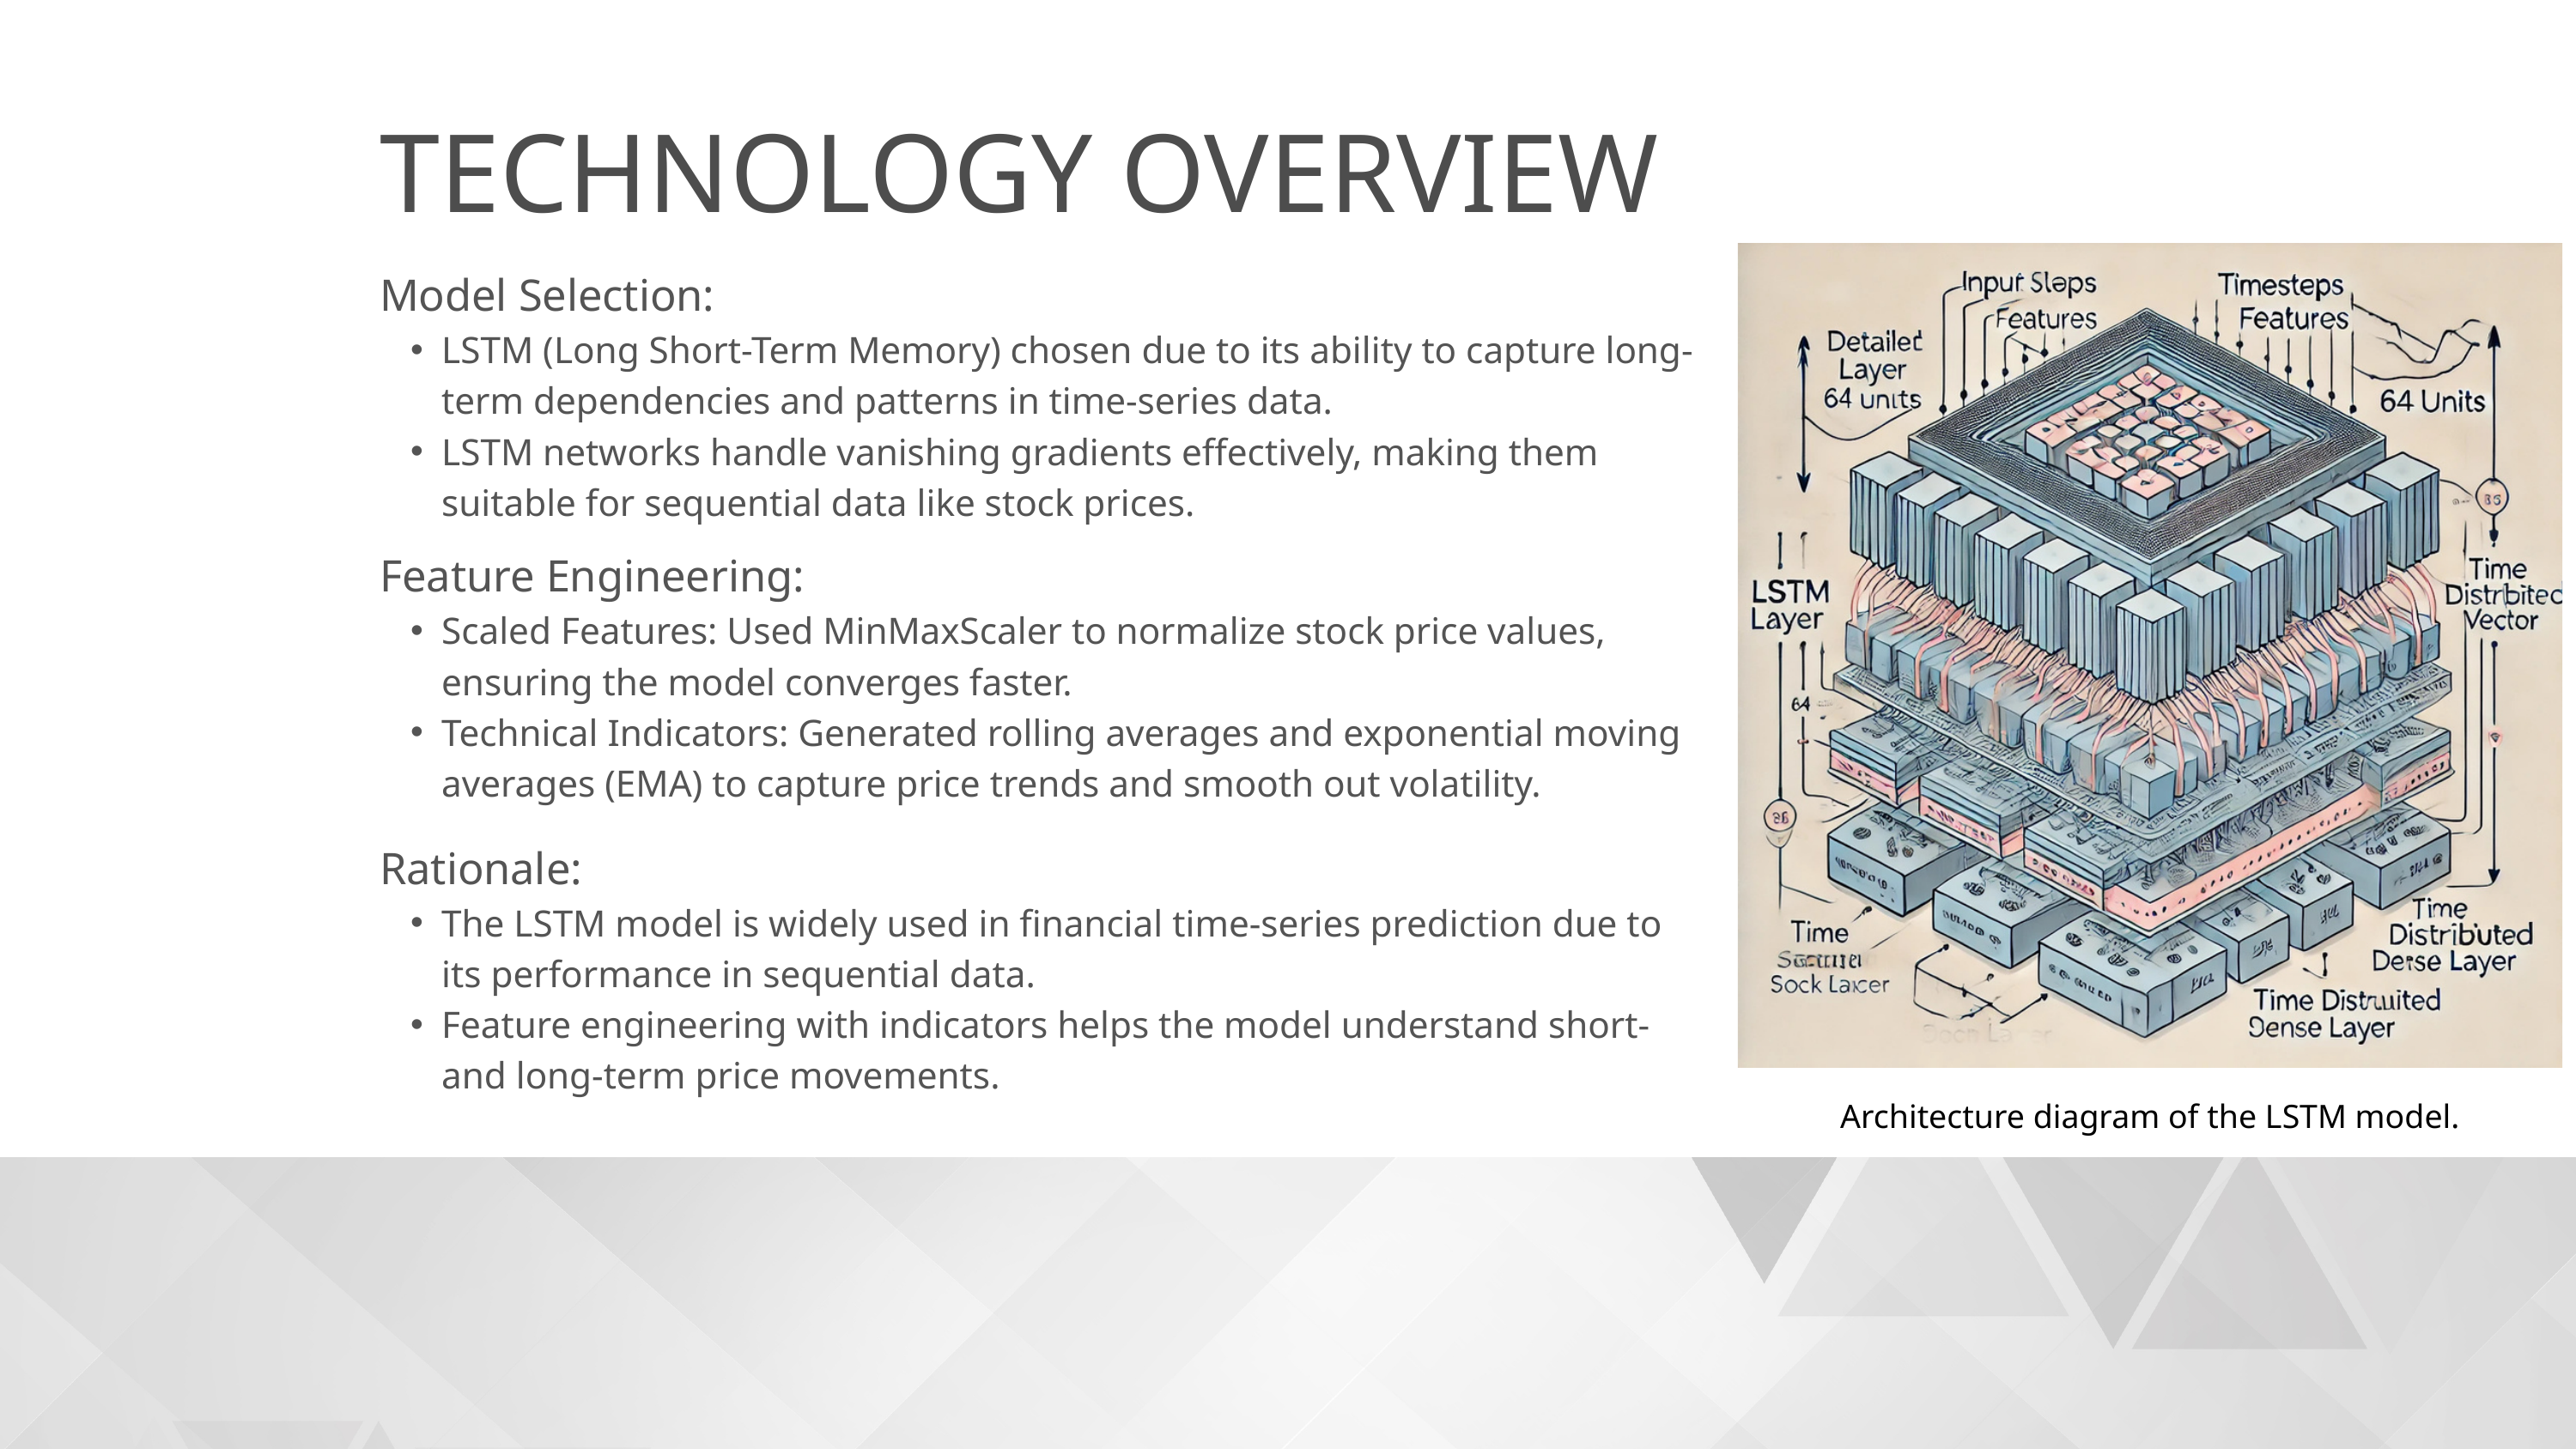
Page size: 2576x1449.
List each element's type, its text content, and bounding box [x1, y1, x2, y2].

text_box [0, 1157, 2576, 1449]
text_box Rationale: The LSTM model is widely used in financial time-series prediction due to its performance in sequential data. Feature engineering with indicators helps the model understand short- and long-term price movements. [380, 832, 1695, 1150]
text_box TECHNOLOGY OVERVIEW [380, 140, 1738, 235]
text_box Model Selection: LSTM (Long Short-Term Memory) chosen due to its ability to capture long-term dependencies and patterns in time-series data. LSTM networks handle vanishing gradients effectively, making them suitable for sequential data like stock prices. [380, 259, 1695, 539]
text_box Feature Engineering: Scaled Features: Used MinMaxScaler to normalize stock price values, ensuring the model converges faster. Technical Indicators: Generated rolling averages and exponential moving averages (EMA) to capture price trends and smooth out volatility. [380, 539, 1695, 832]
text_box [1737, 243, 2563, 1068]
text_box Architecture diagram of the LSTM model. [1831, 1089, 2470, 1135]
